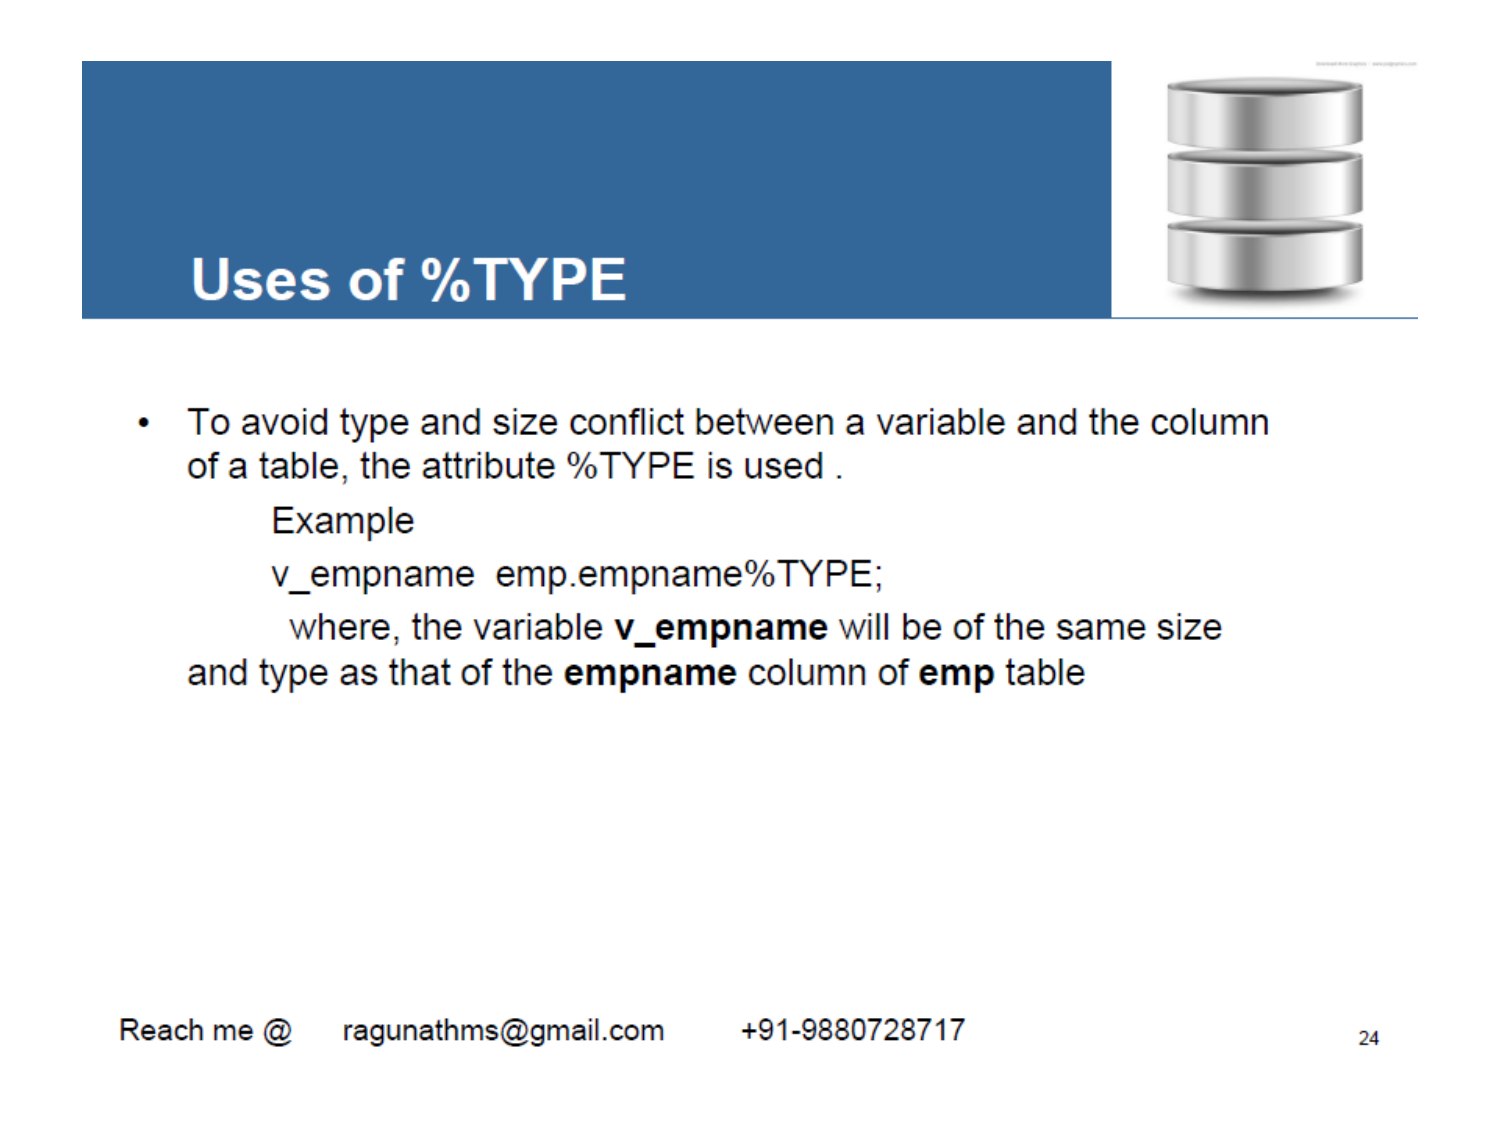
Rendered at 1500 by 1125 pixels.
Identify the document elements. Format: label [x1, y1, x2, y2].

picture [81, 61, 1419, 1064]
